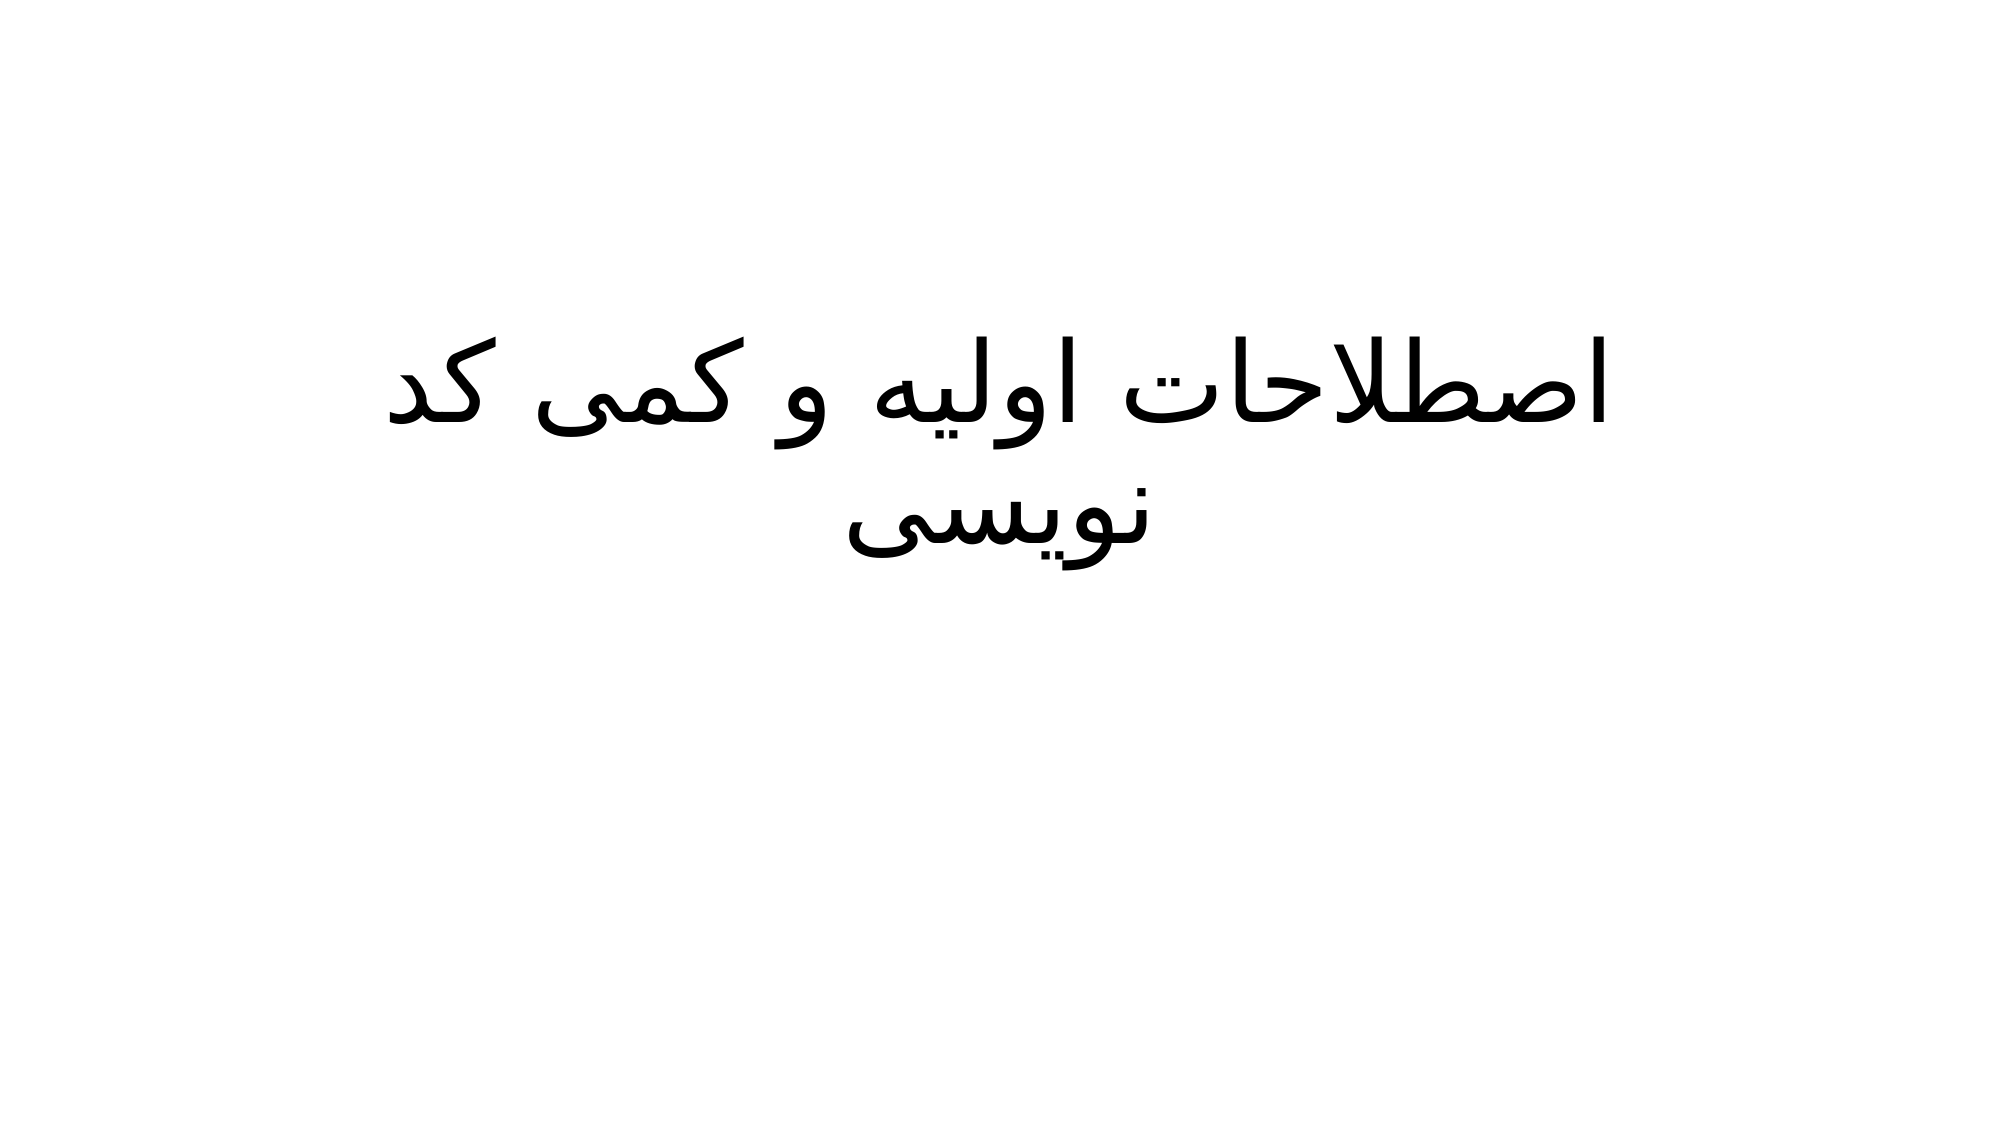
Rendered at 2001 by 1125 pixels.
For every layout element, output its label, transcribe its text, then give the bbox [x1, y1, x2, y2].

title اصطلاحات اولیه و کمی کد نویسی [249, 184, 1750, 576]
